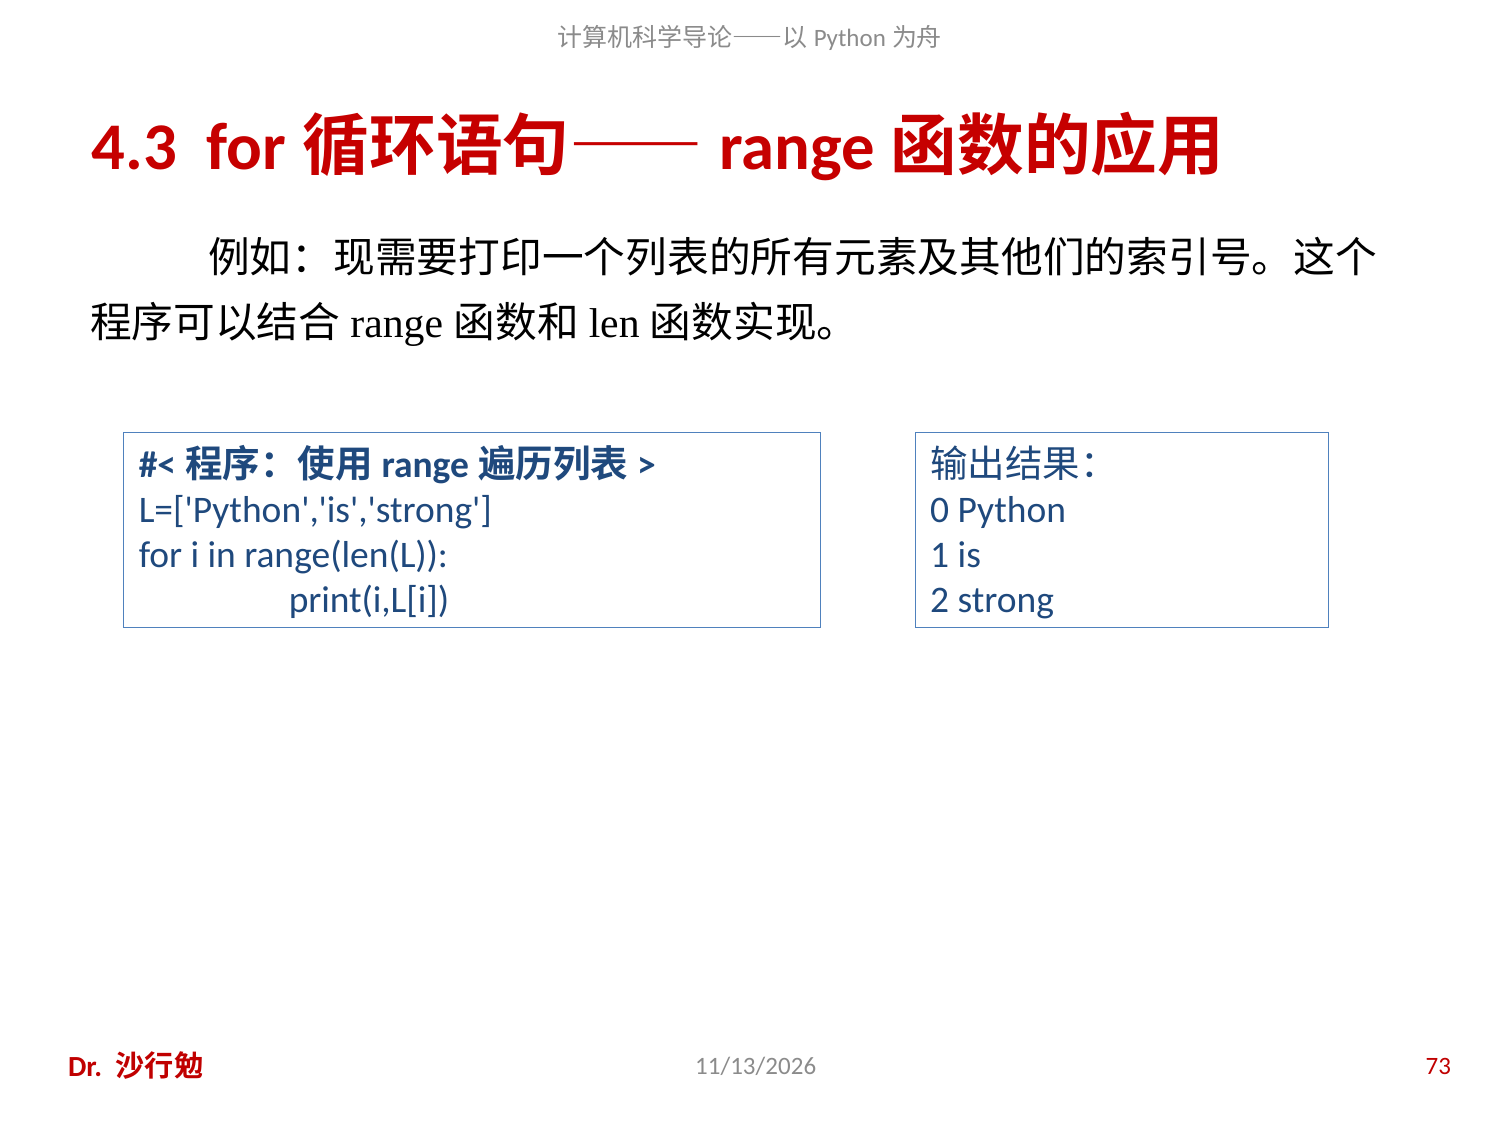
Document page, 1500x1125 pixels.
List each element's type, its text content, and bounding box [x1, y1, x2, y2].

text_box #<程序：使用range遍历列表> L=['Python','is','strong'] for i in range(len(L)): print(i,L[i]) [123, 432, 821, 628]
text_box 输出结果： 0 Python 1 is 2 strong [915, 432, 1329, 628]
title 4.3 for循环语句——range函数的应用 [76, 90, 1427, 195]
footer Dr. 沙行勉 [53, 1035, 386, 1095]
slide_number 73 [1116, 1035, 1467, 1095]
list 例如：现需要打印一个列表的所有元素及其他们的索引号。这个程序可以结合range函数和len函数实现。 [75, 208, 1425, 374]
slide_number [501, 1035, 1010, 1095]
